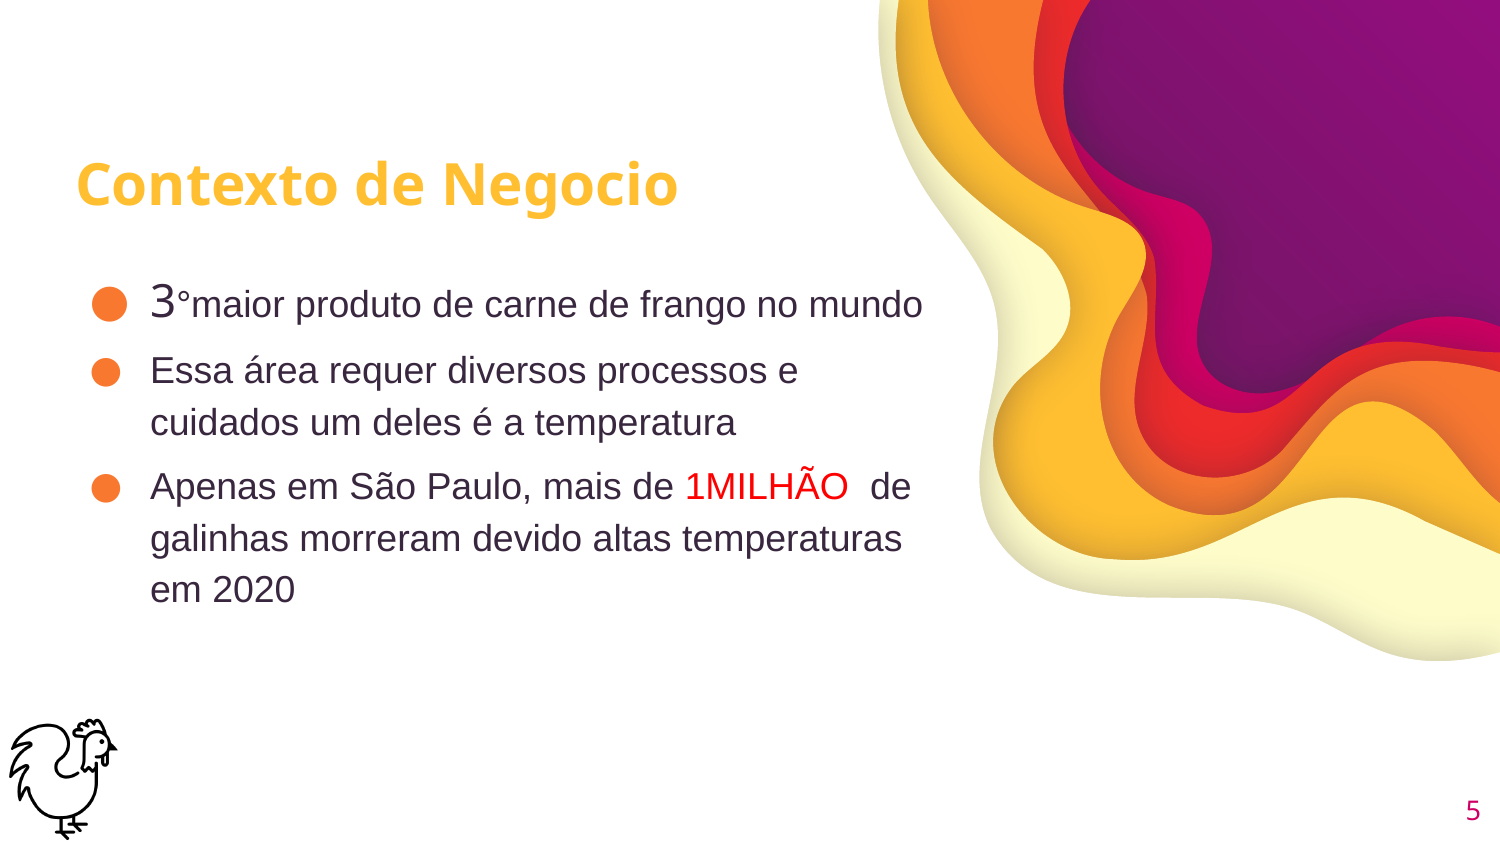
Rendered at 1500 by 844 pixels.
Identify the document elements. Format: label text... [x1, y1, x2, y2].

list 3°maior produto de carne de frango no mundo Essa área requer diversos processos e cuidados um deles é a temperatura Apenas em São Paulo, mais de 1MILHÃO de galinhas morreram devido altas temperaturas em 2020 [75, 263, 931, 747]
picture [0, 703, 141, 844]
title Contexto de Negocio [75, 99, 931, 217]
slide_number 5 [1391, 779, 1482, 844]
